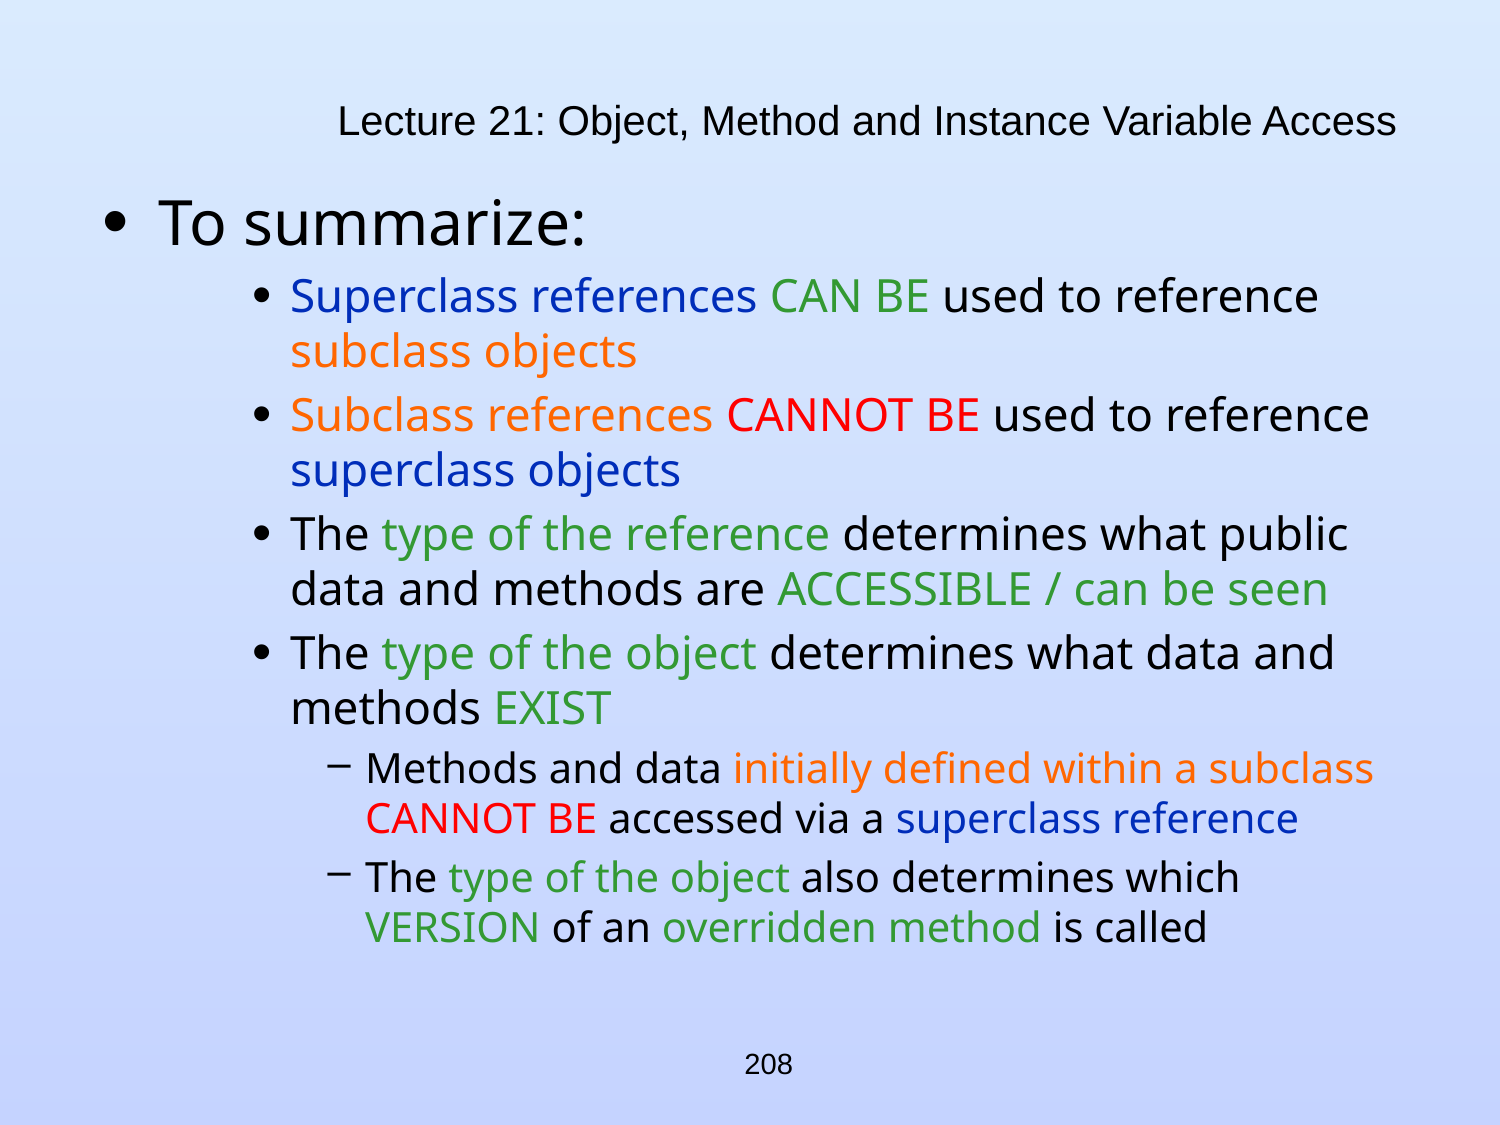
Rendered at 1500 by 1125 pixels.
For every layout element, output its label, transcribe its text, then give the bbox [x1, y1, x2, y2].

slide_number 208 [612, 1024, 926, 1101]
list To summarize: Superclass references CAN BE used to reference subclass objects Subclass references CANNOT BE used to reference superclass objects The type of the reference determines what public data and methods are ACCESSIBLE / can be seen The type of the object determines what data and methods EXIST Methods and data initially defined within a subclass CANNOT BE accessed via a superclass reference The type of the object also determines which VERSION of an overridden method is called [87, 174, 1413, 1000]
title Lecture 21: Object, Method and Instance Variable Access [87, 99, 1413, 150]
